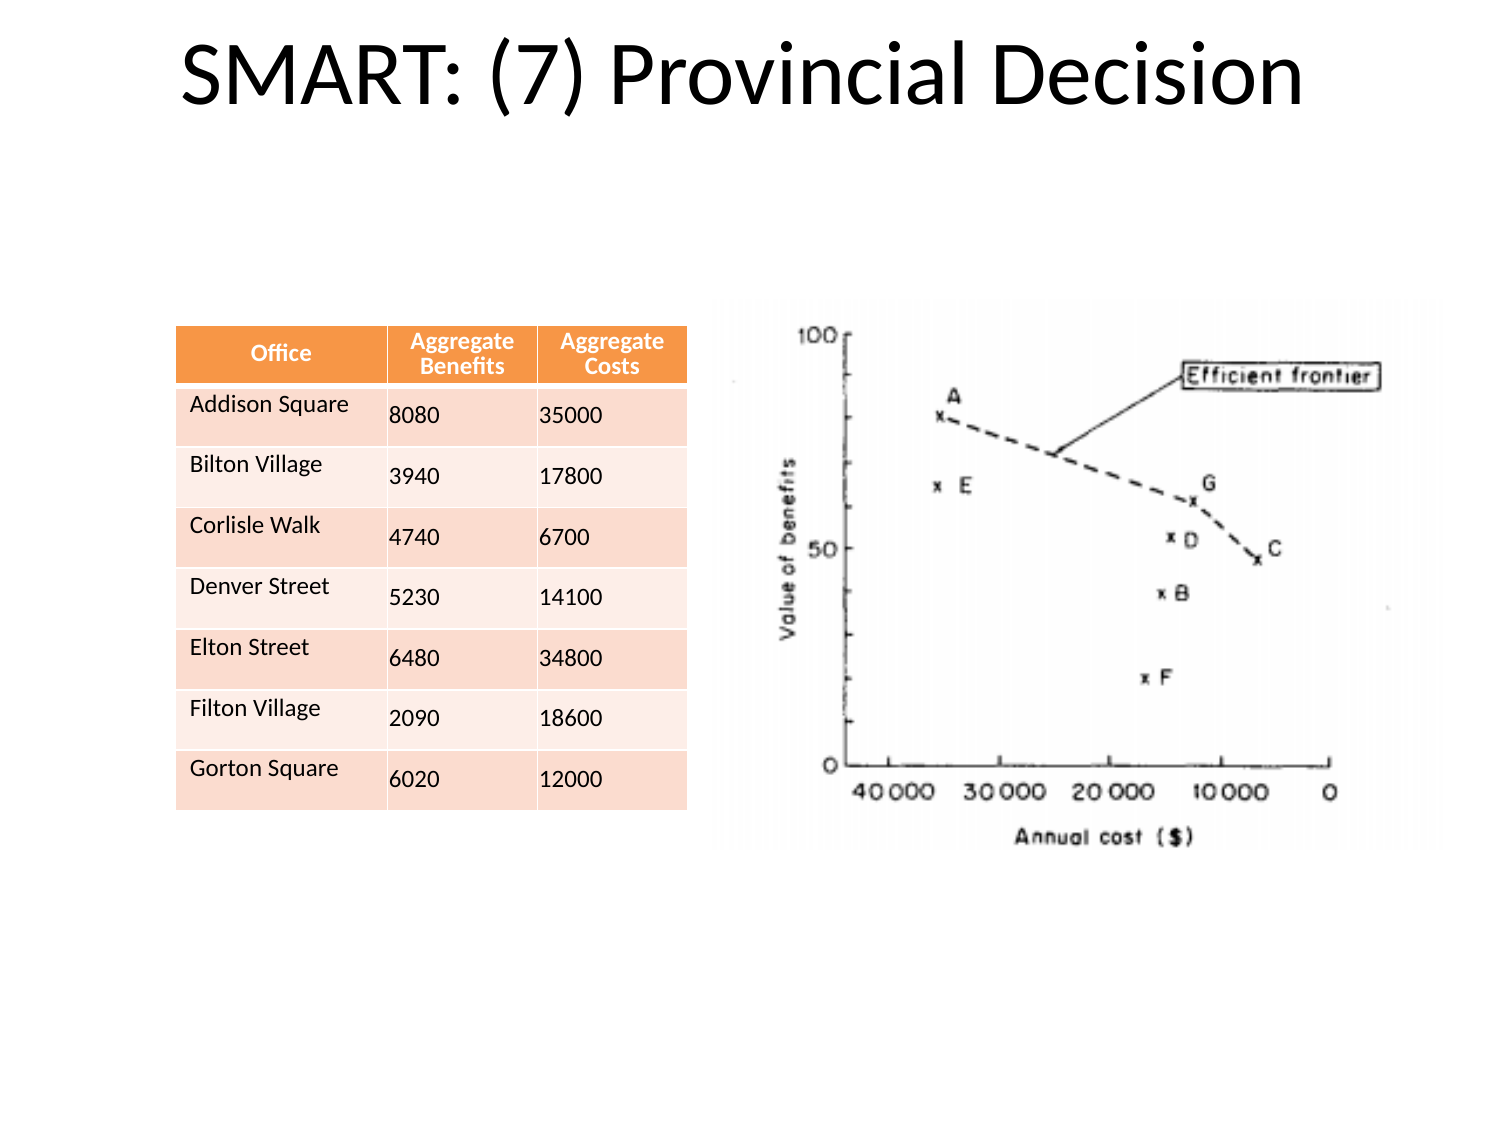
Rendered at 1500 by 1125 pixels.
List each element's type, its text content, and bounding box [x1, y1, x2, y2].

table_cell 34800 [538, 630, 687, 689]
table_cell Gorton Square [176, 751, 387, 810]
text_box SMART: (7) Provincial Decision [50, 0, 1438, 175]
table_header Office [176, 326, 387, 383]
table_cell 8080 [388, 389, 537, 446]
table_cell 17800 [538, 448, 687, 507]
table_cell 35000 [538, 389, 687, 446]
table_cell 14100 [538, 569, 687, 628]
table_cell 18600 [538, 691, 687, 749]
table_cell 6700 [538, 508, 687, 567]
table_cell Elton Street [176, 630, 387, 689]
picture [712, 299, 1443, 851]
table_cell 4740 [388, 508, 537, 567]
table_header Aggregate Benefits [388, 326, 537, 383]
table_cell Denver Street [176, 569, 387, 628]
table_cell 5230 [388, 569, 537, 628]
table_cell 6020 [388, 751, 537, 810]
table_cell 2090 [388, 691, 537, 749]
table_cell 12000 [538, 751, 687, 810]
table_header Aggregate Costs [538, 326, 687, 383]
table_cell Addison Square [176, 389, 387, 446]
table_cell Corlisle Walk [176, 508, 387, 567]
table_cell Filton Village [176, 691, 387, 749]
table_cell 6480 [388, 630, 537, 689]
table_cell Bilton Village [176, 448, 387, 507]
table_cell 3940 [388, 448, 537, 507]
